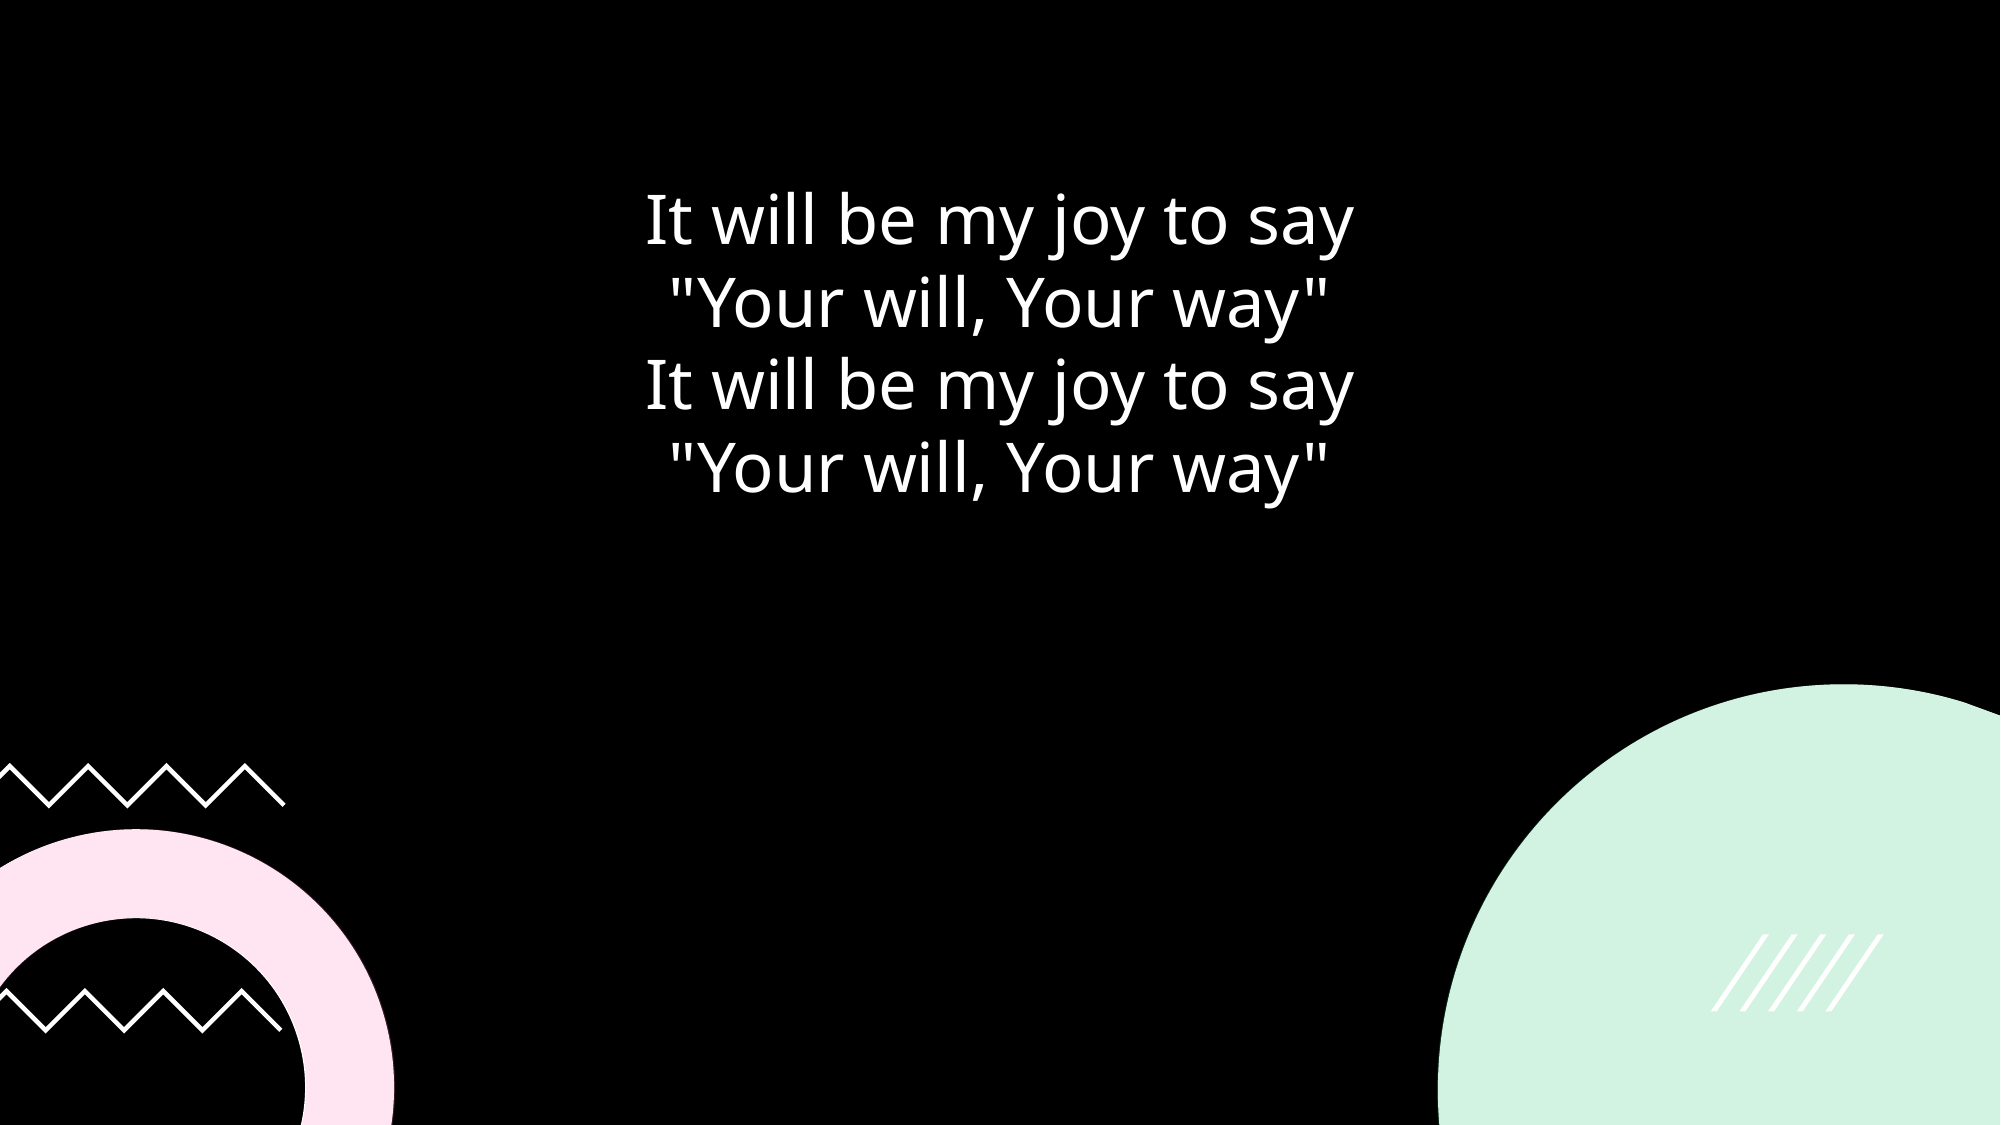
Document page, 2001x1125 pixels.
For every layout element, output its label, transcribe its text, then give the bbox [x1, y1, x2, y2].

text_box It will be my joy to say "Your will, Your way" It will be my joy to say "Your will, Your way" [99, 168, 1900, 596]
